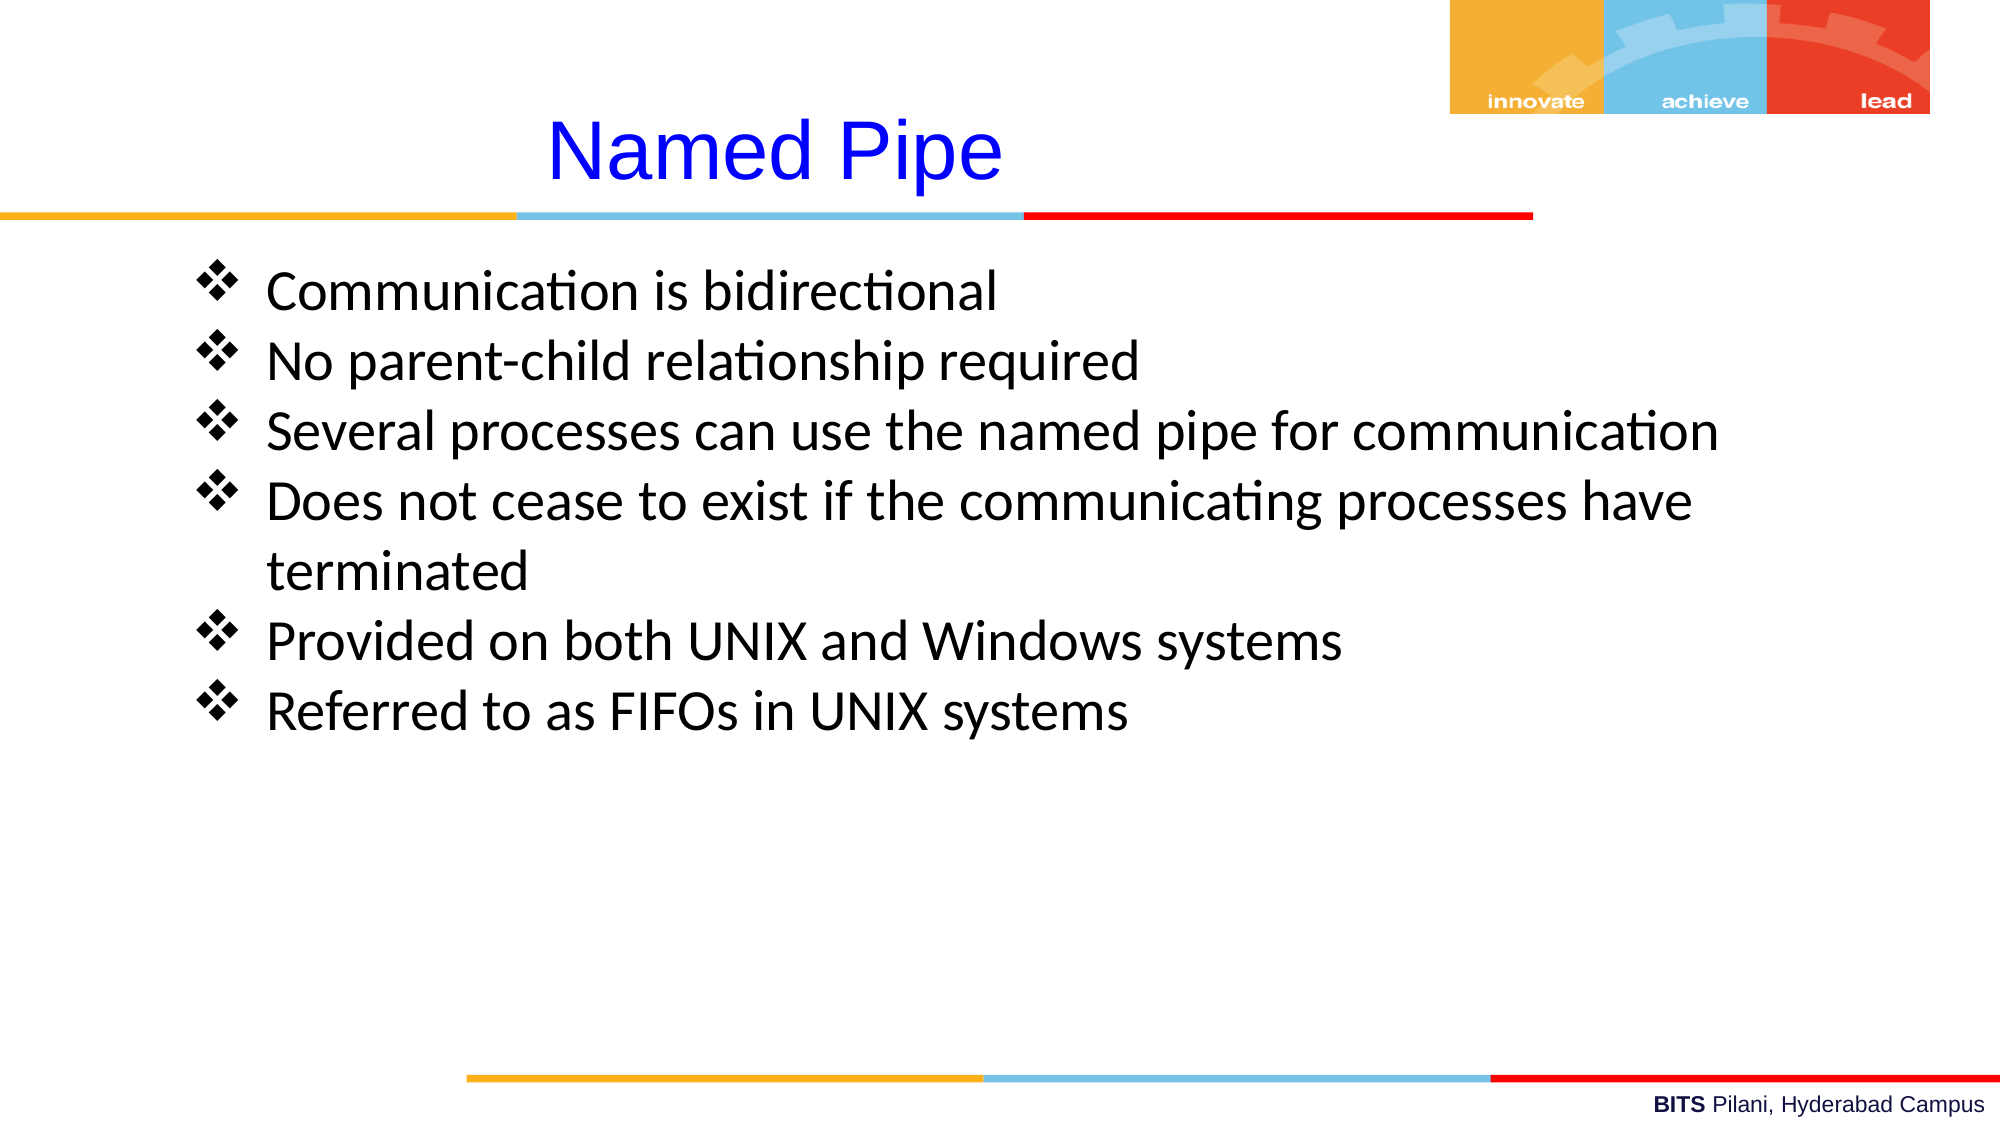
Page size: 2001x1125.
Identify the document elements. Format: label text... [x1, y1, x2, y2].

picture [1449, 0, 1930, 114]
text_box Named Pipe [176, 88, 1375, 204]
text_box Communication is bidirectional No parent-child relationship required Several processes can use the named pipe for communication Does not cease to exist if the communicating processes have terminated Provided on both UNIX and Windows systems Referred to as FIFOs in UNIX systems [176, 245, 1907, 820]
